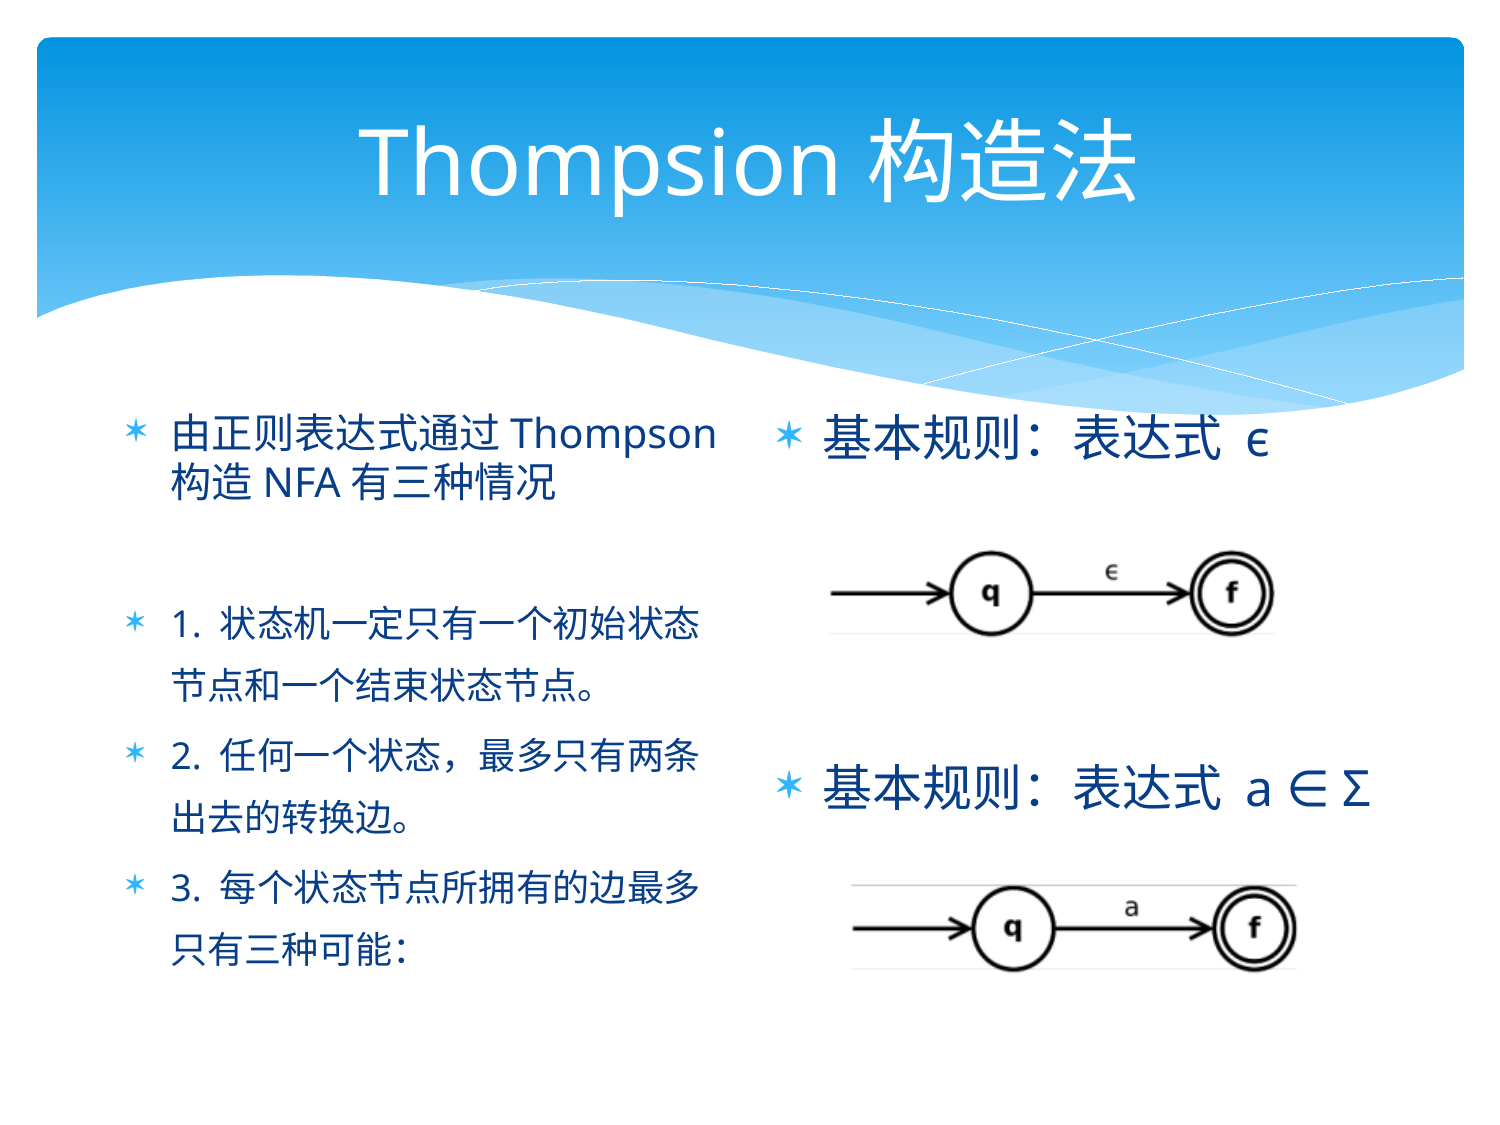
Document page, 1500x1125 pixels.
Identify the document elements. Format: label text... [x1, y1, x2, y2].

list 基本规则：表达式 ϵ 基本规则：表达式 a ∈ Σ [761, 328, 1389, 1005]
title Thompsion构造法 [75, 55, 1425, 261]
picture [828, 869, 1323, 978]
list 由正则表达式通过Thompson构造NFA有三种情况 1. 状态机一定只有一个初始状态节点和一个结束状态节点。 2. 任何一个状态，最多只有两条出去的转换边。 3. 每个状态节点所拥有的边最多只有三种可能： [111, 399, 738, 1031]
picture [808, 526, 1304, 653]
